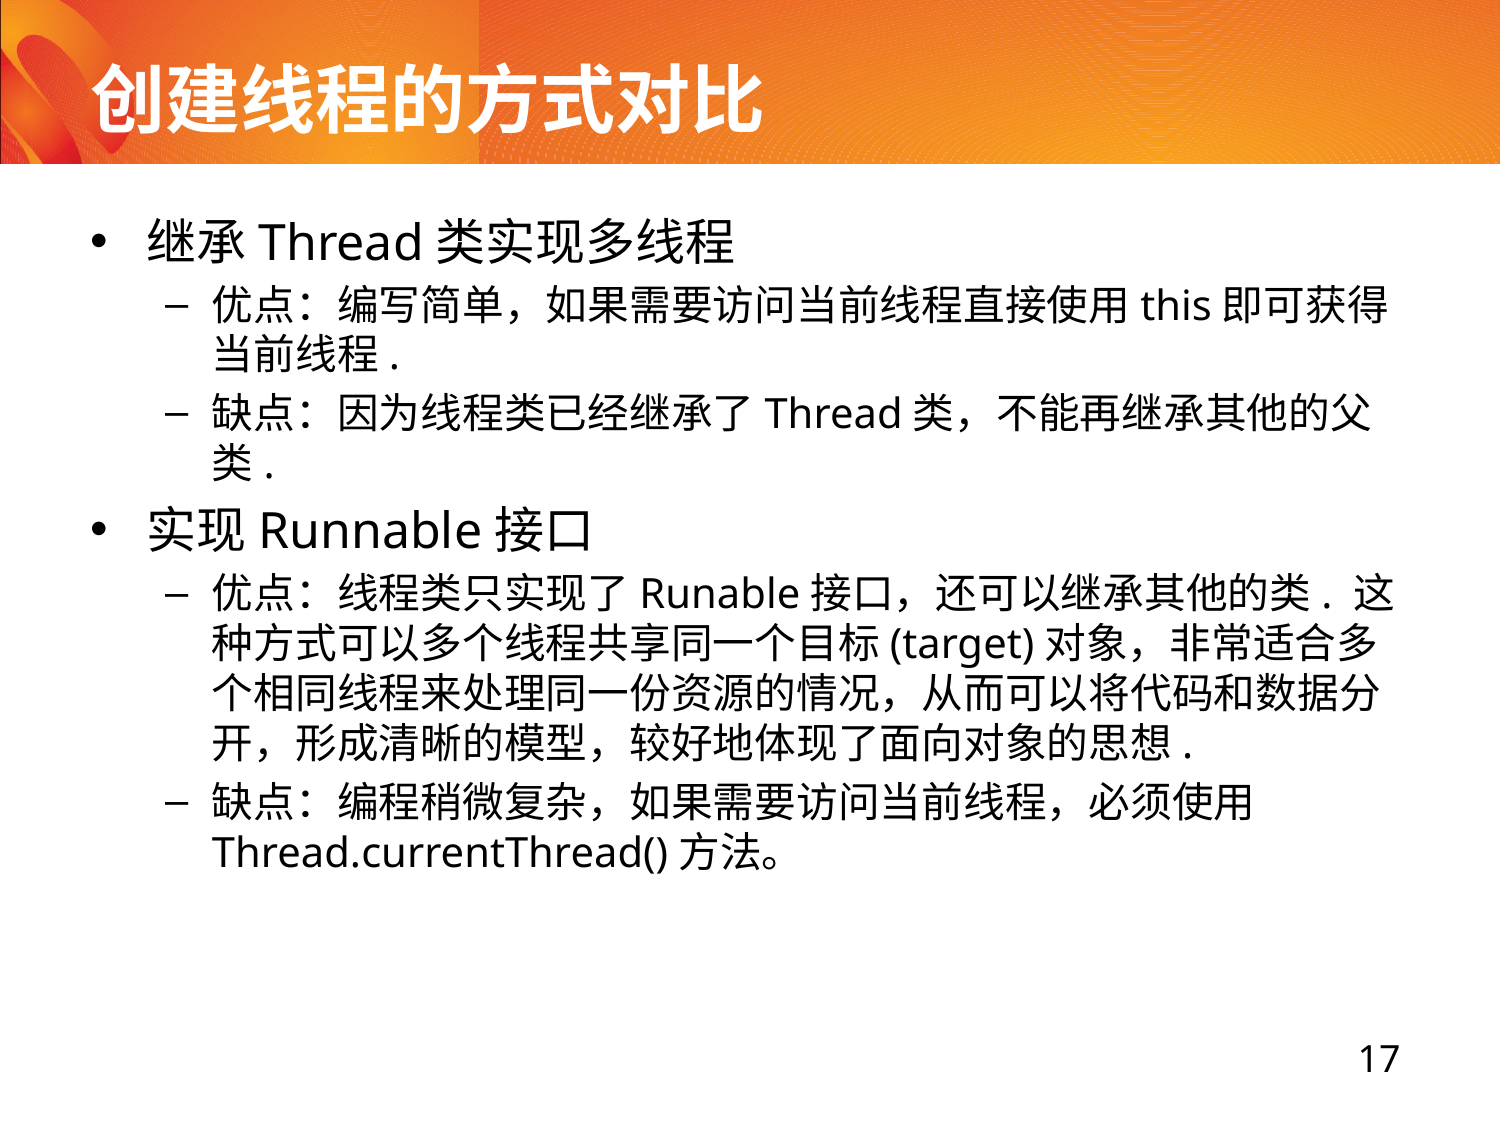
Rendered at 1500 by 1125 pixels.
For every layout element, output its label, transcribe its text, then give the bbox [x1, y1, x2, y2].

list 继承Thread类实现多线程 优点：编写简单，如果需要访问当前线程直接使用this即可获得当前线程. 缺点：因为线程类已经继承了Thread类，不能再继承其他的父类. 实现Runnable接口 优点：线程类只实现了Runable接口，还可以继承其他的类. 这种方式可以多个线程共享同一个目标(target)对象，非常适合多个相同线程来处理同一份资源的情况，从而可以将代码和数据分开，形成清晰的模型，较好地体现了面向对象的思想. 缺点：编程稍微复杂，如果需要访问当前线程，必须使用Thread.currentThread()方法。 [75, 190, 1425, 1005]
picture [0, 0, 1500, 164]
title 创建线程的方式对比 [75, 45, 1425, 167]
